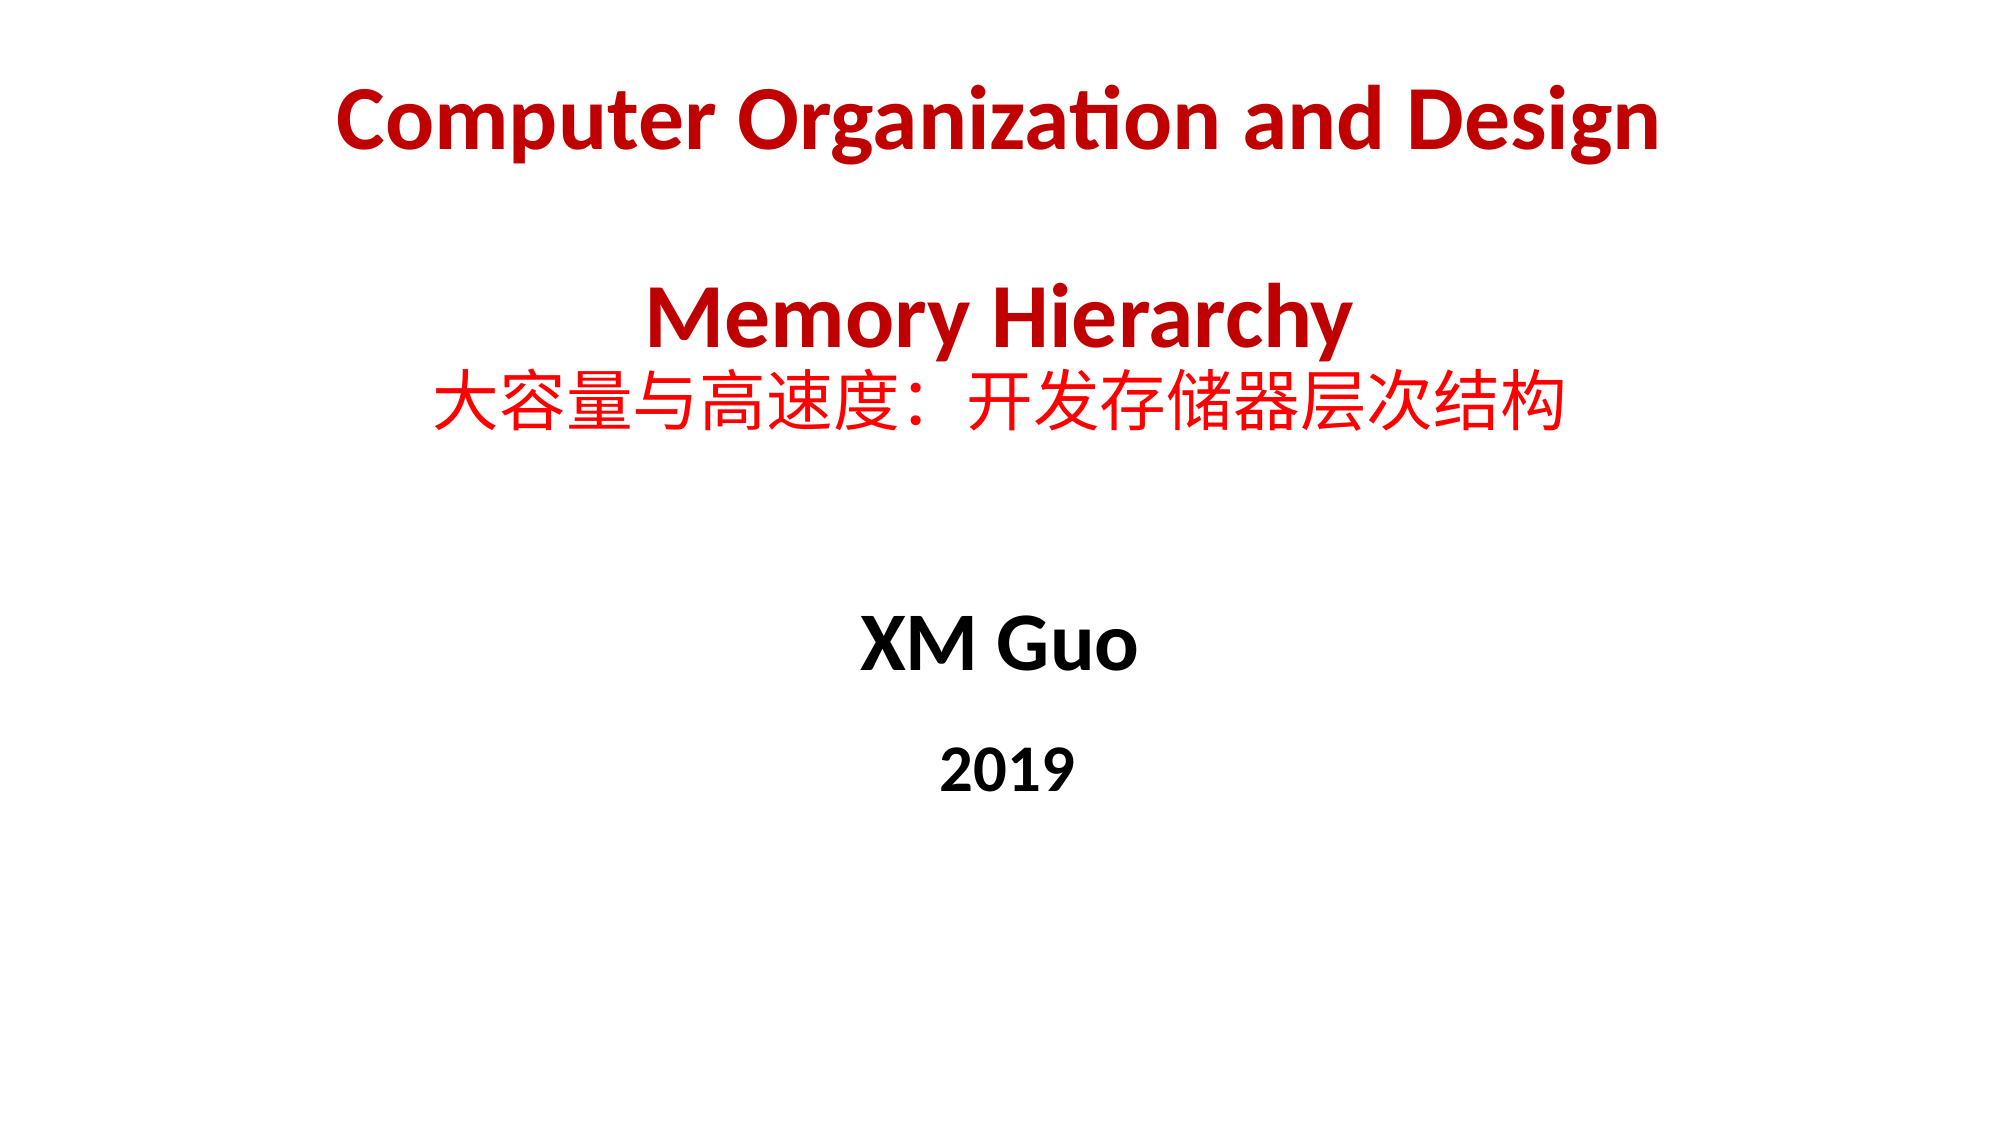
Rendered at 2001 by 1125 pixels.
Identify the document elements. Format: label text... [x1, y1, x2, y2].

subtitle XM Guo 2019 [249, 590, 1750, 909]
title Computer Organization and Design Memory Hierarchy 大容量与高速度：开发存储器层次结构 [300, 58, 1700, 447]
